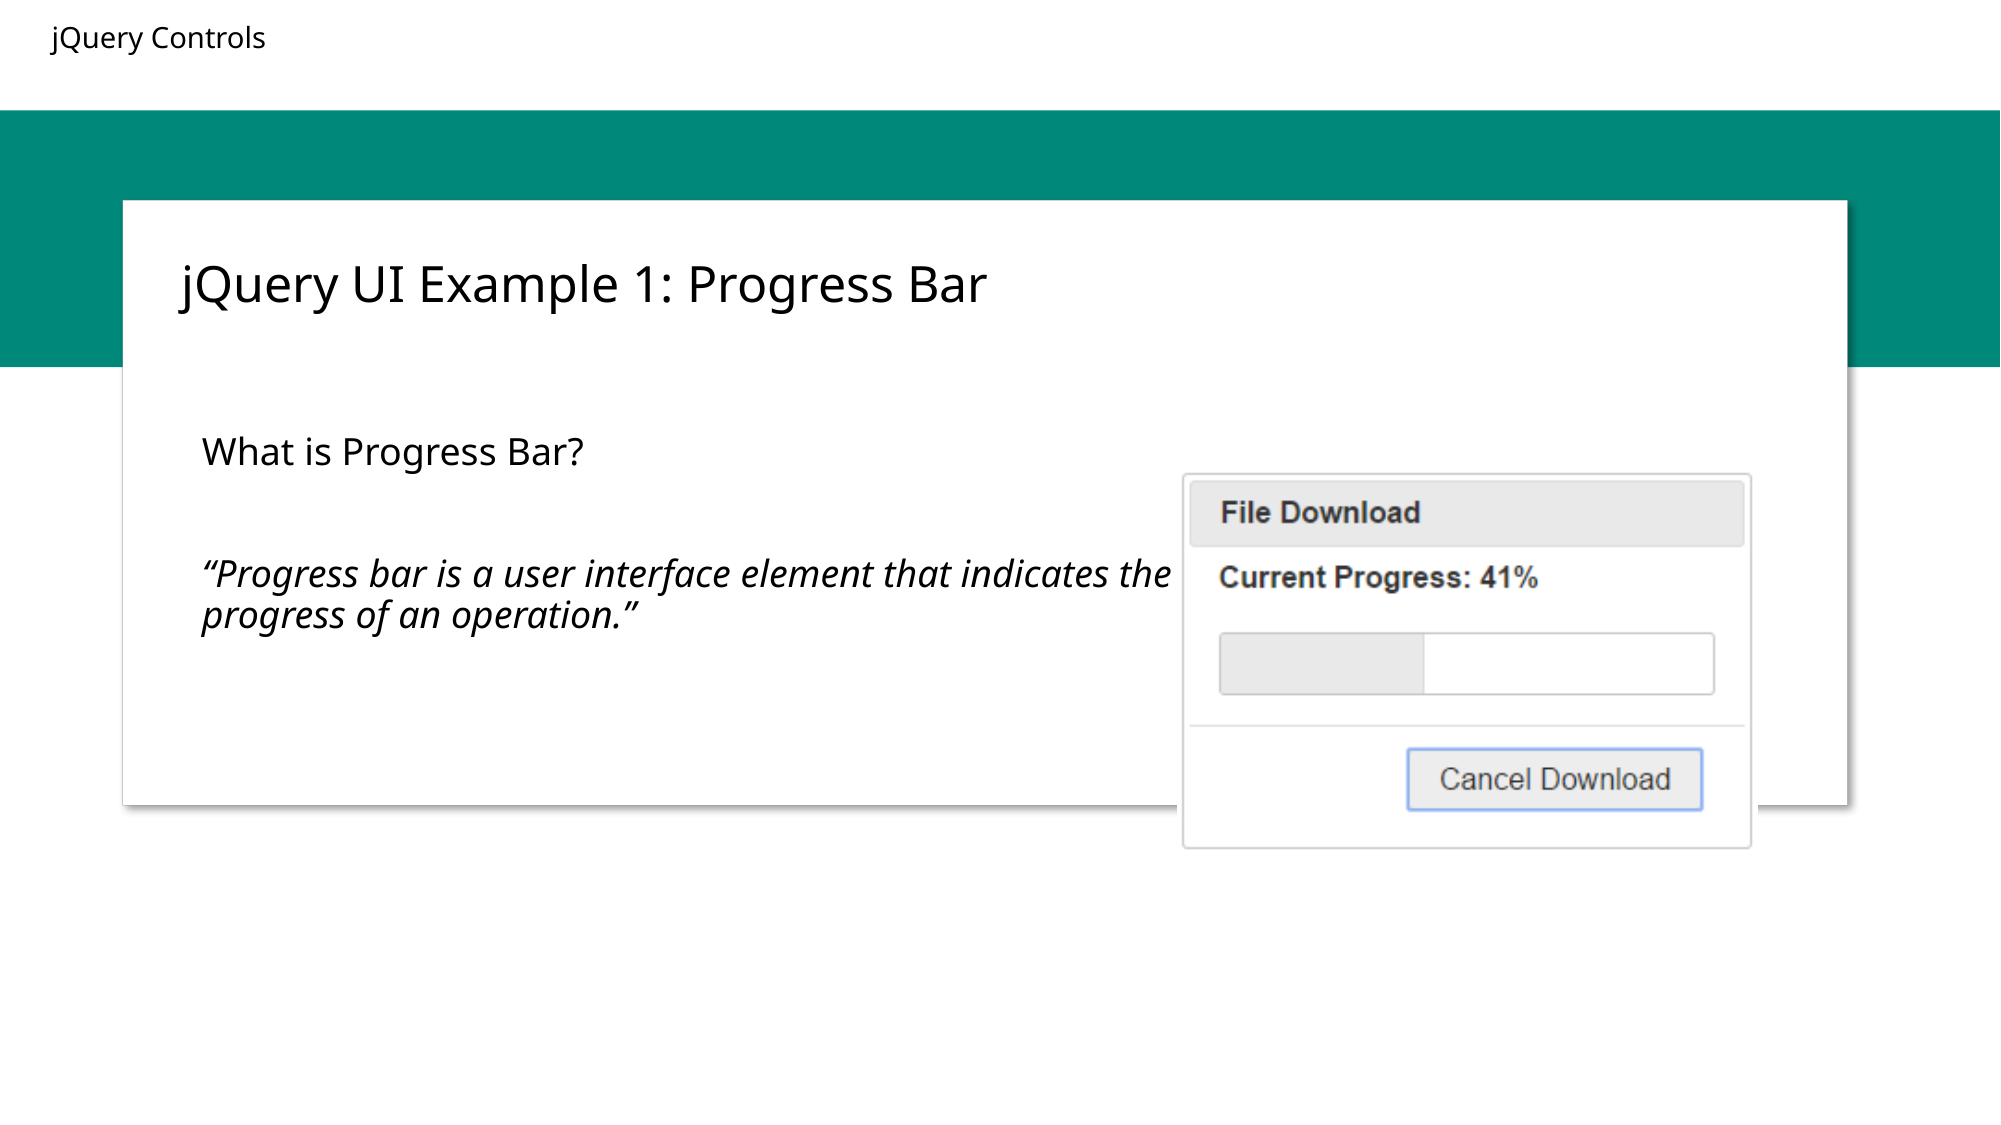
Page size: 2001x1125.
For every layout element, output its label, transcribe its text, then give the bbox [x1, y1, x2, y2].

title jQuery UI Example 1: Progress Bar [122, 200, 1848, 806]
list What is Progress Bar? “Progress bar is a user interface element that indicates the progress of an operation.” [187, 425, 1214, 896]
picture [1176, 466, 1758, 855]
